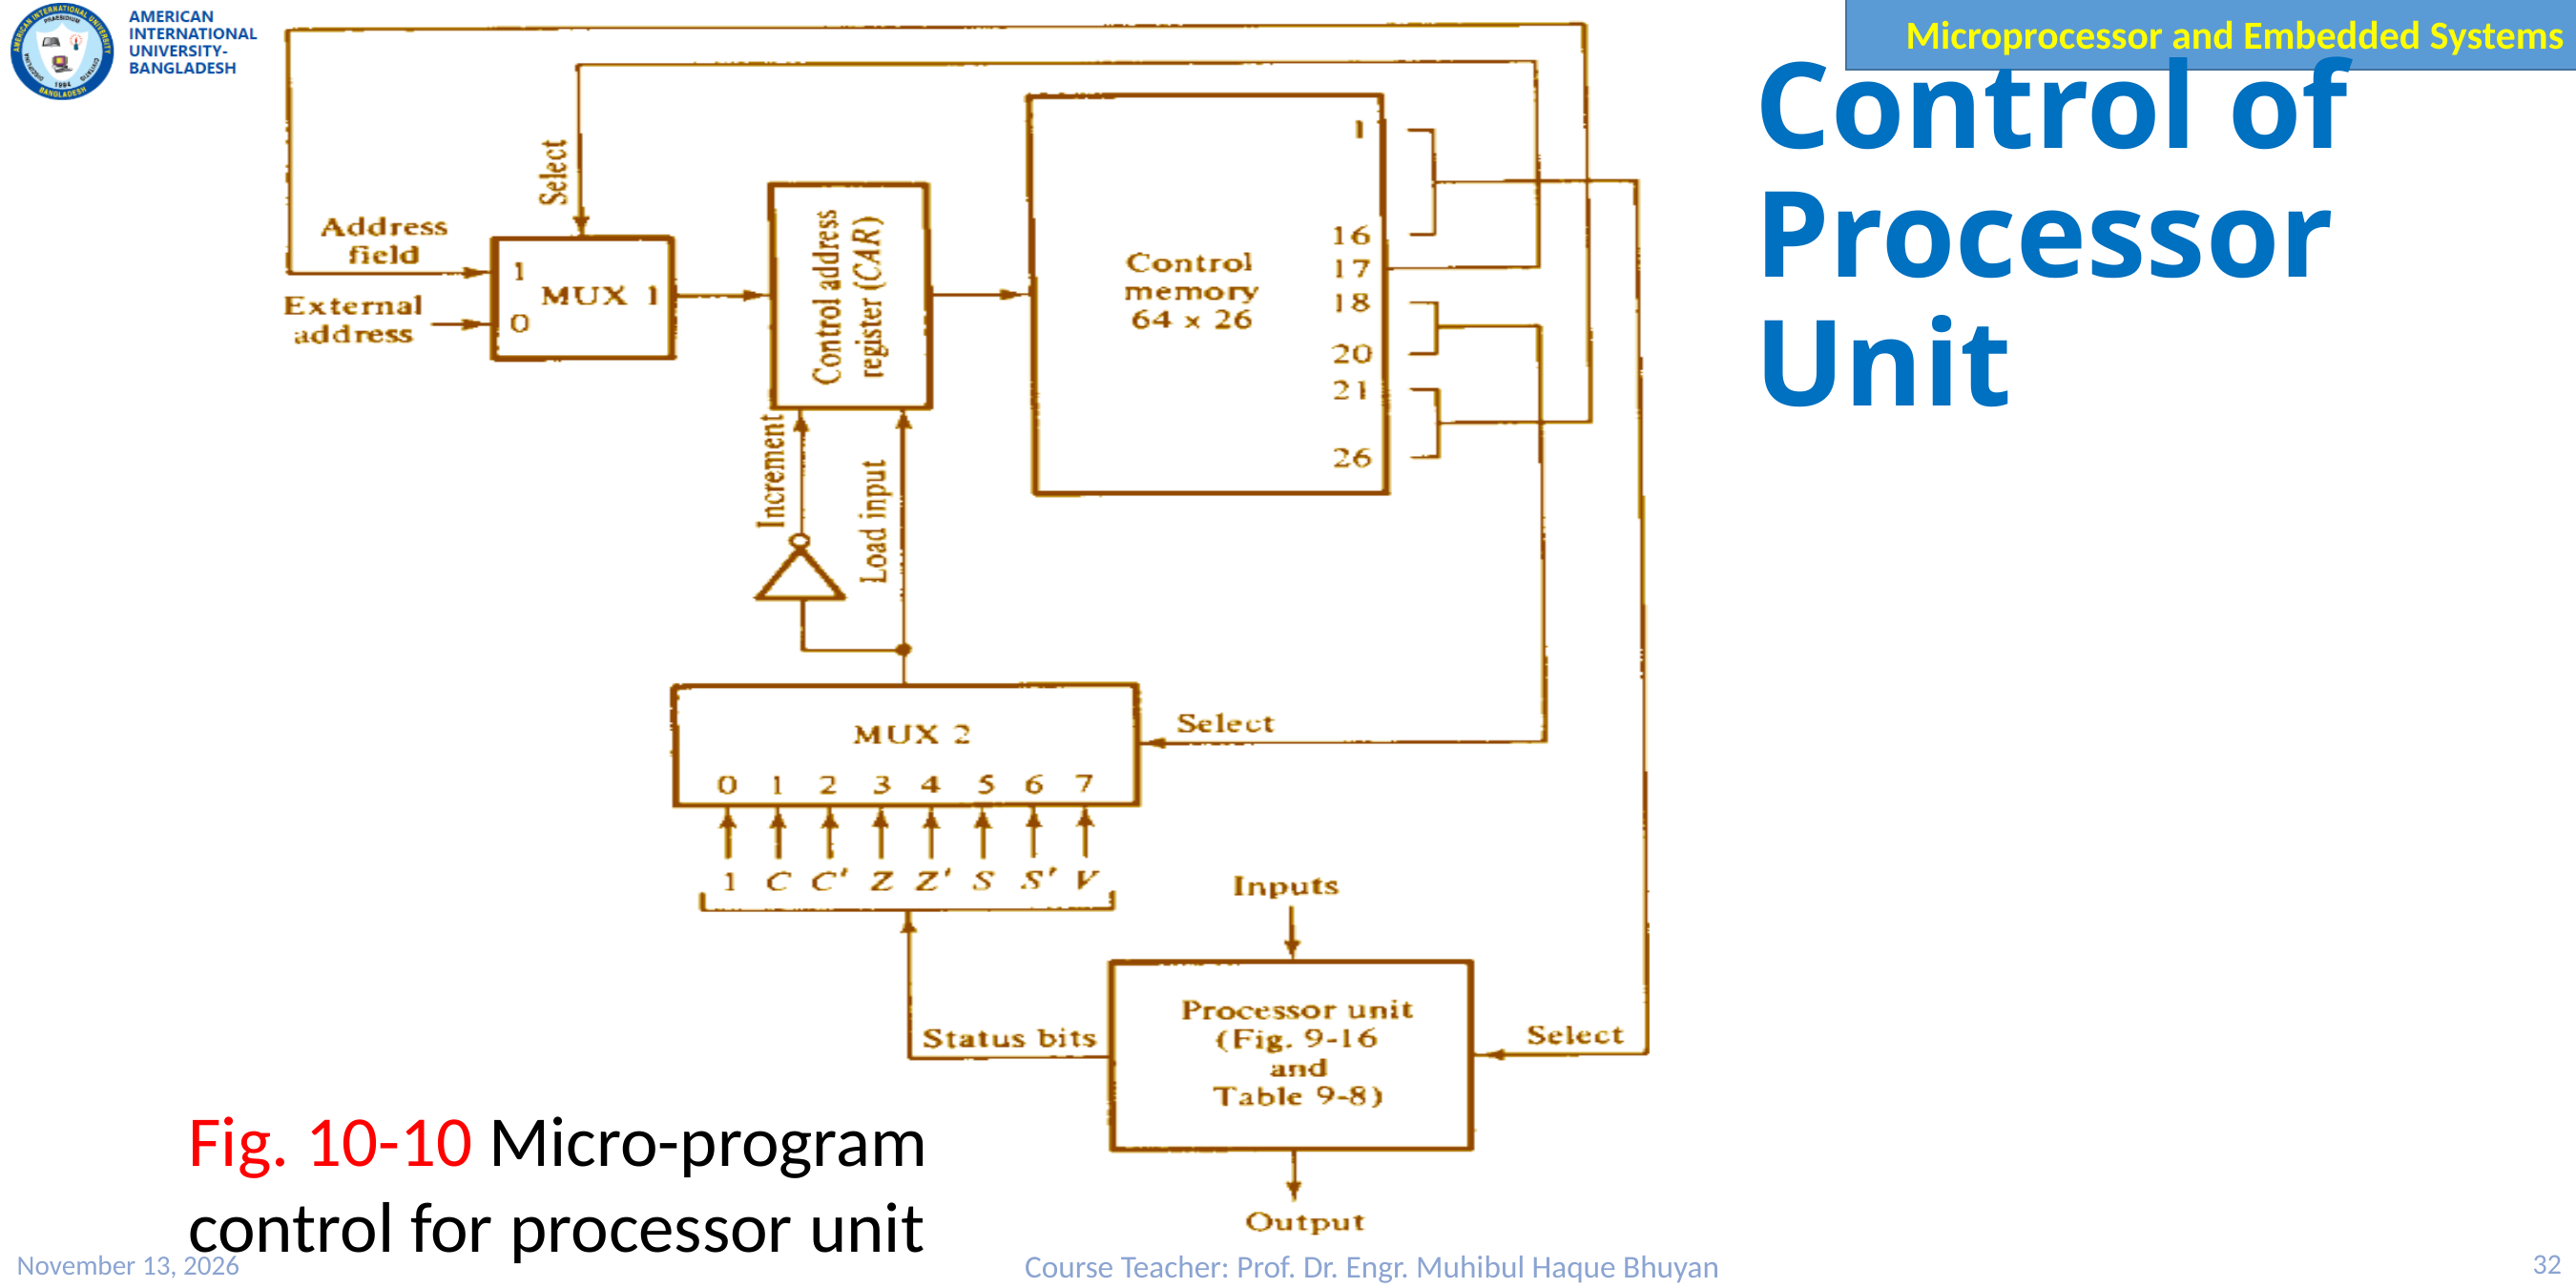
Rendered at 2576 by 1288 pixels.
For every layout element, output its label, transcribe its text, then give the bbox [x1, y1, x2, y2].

title Control of Processor Unit [1740, 101, 2527, 375]
text_box Fig. 10-10 Micro-program control for processor unit [174, 1088, 283, 1239]
picture [0, 3, 265, 104]
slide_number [2, 1239, 440, 1288]
footer Course Teacher: Prof. Dr. Engr. Muhibul Haque Bhuyan [853, 1239, 1893, 1288]
text_box Fig. 10-10 Micro-program control for processor unit [440, 1240, 853, 1275]
picture [283, 11, 1651, 1240]
slide_number 32 [2369, 1239, 2576, 1285]
